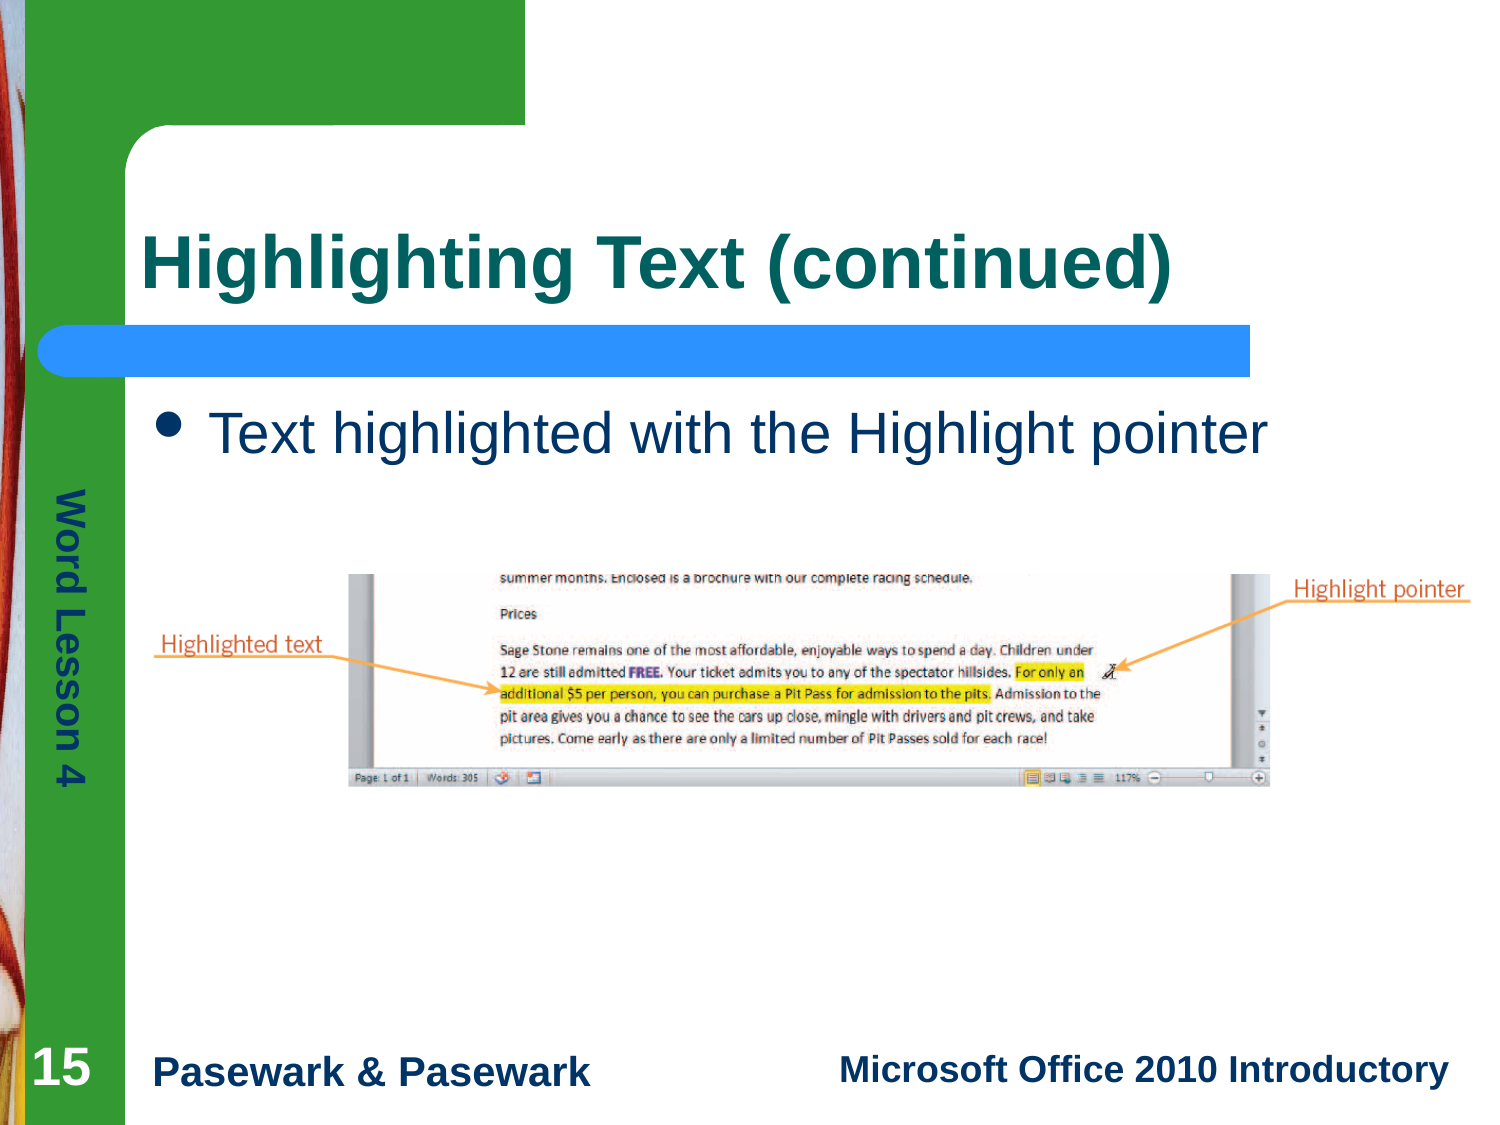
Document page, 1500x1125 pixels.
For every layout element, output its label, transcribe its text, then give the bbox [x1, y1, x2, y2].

picture [0, 0, 25, 1125]
title Highlighting Text (continued) [124, 124, 1426, 313]
list Text highlighted with the Highlight pointer [137, 387, 1400, 999]
slide_number 15 [13, 1023, 111, 1105]
picture [149, 574, 1476, 792]
